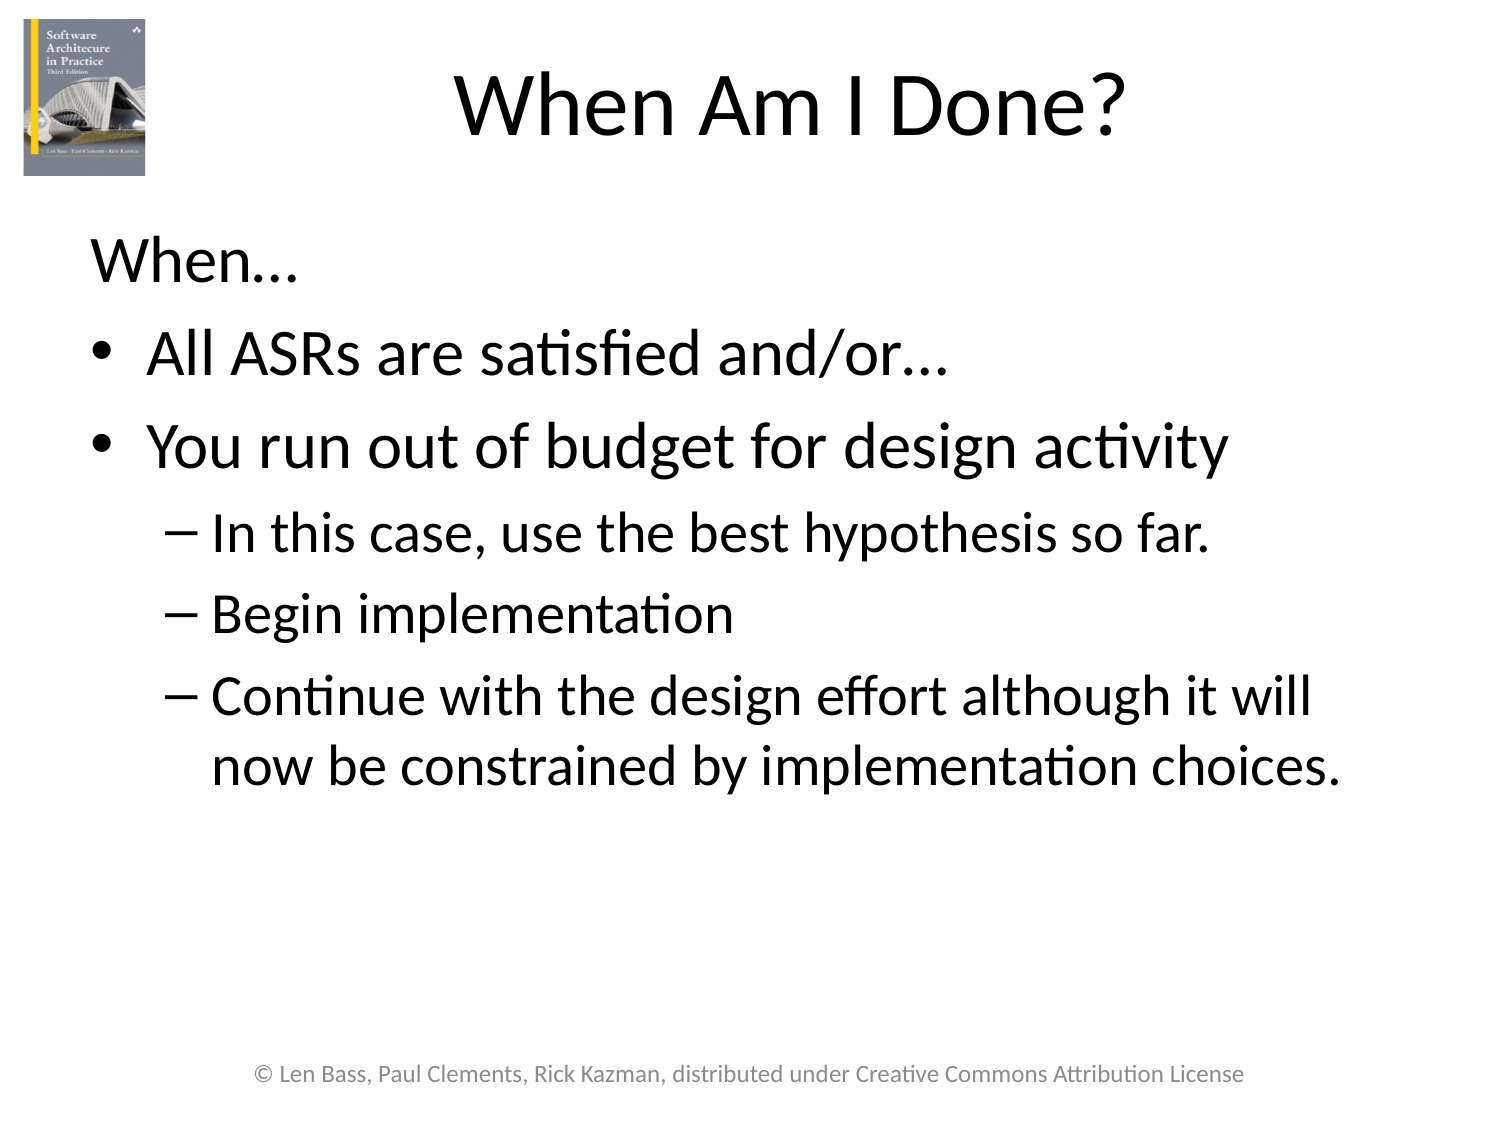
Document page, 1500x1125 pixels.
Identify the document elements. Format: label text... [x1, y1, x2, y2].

title When Am I Done? [159, 45, 1425, 173]
picture [5, 19, 163, 176]
list When… All ASRs are satisfied and/or… You run out of budget for design activity In this case, use the best hypothesis so far. Begin implementation Continue with the design effort although it will now be constrained by implementation choices. [75, 208, 1425, 1005]
footer © Len Bass, Paul Clements, Rick Kazman, distributed under Creative Commons Attribution License [230, 1042, 1270, 1103]
